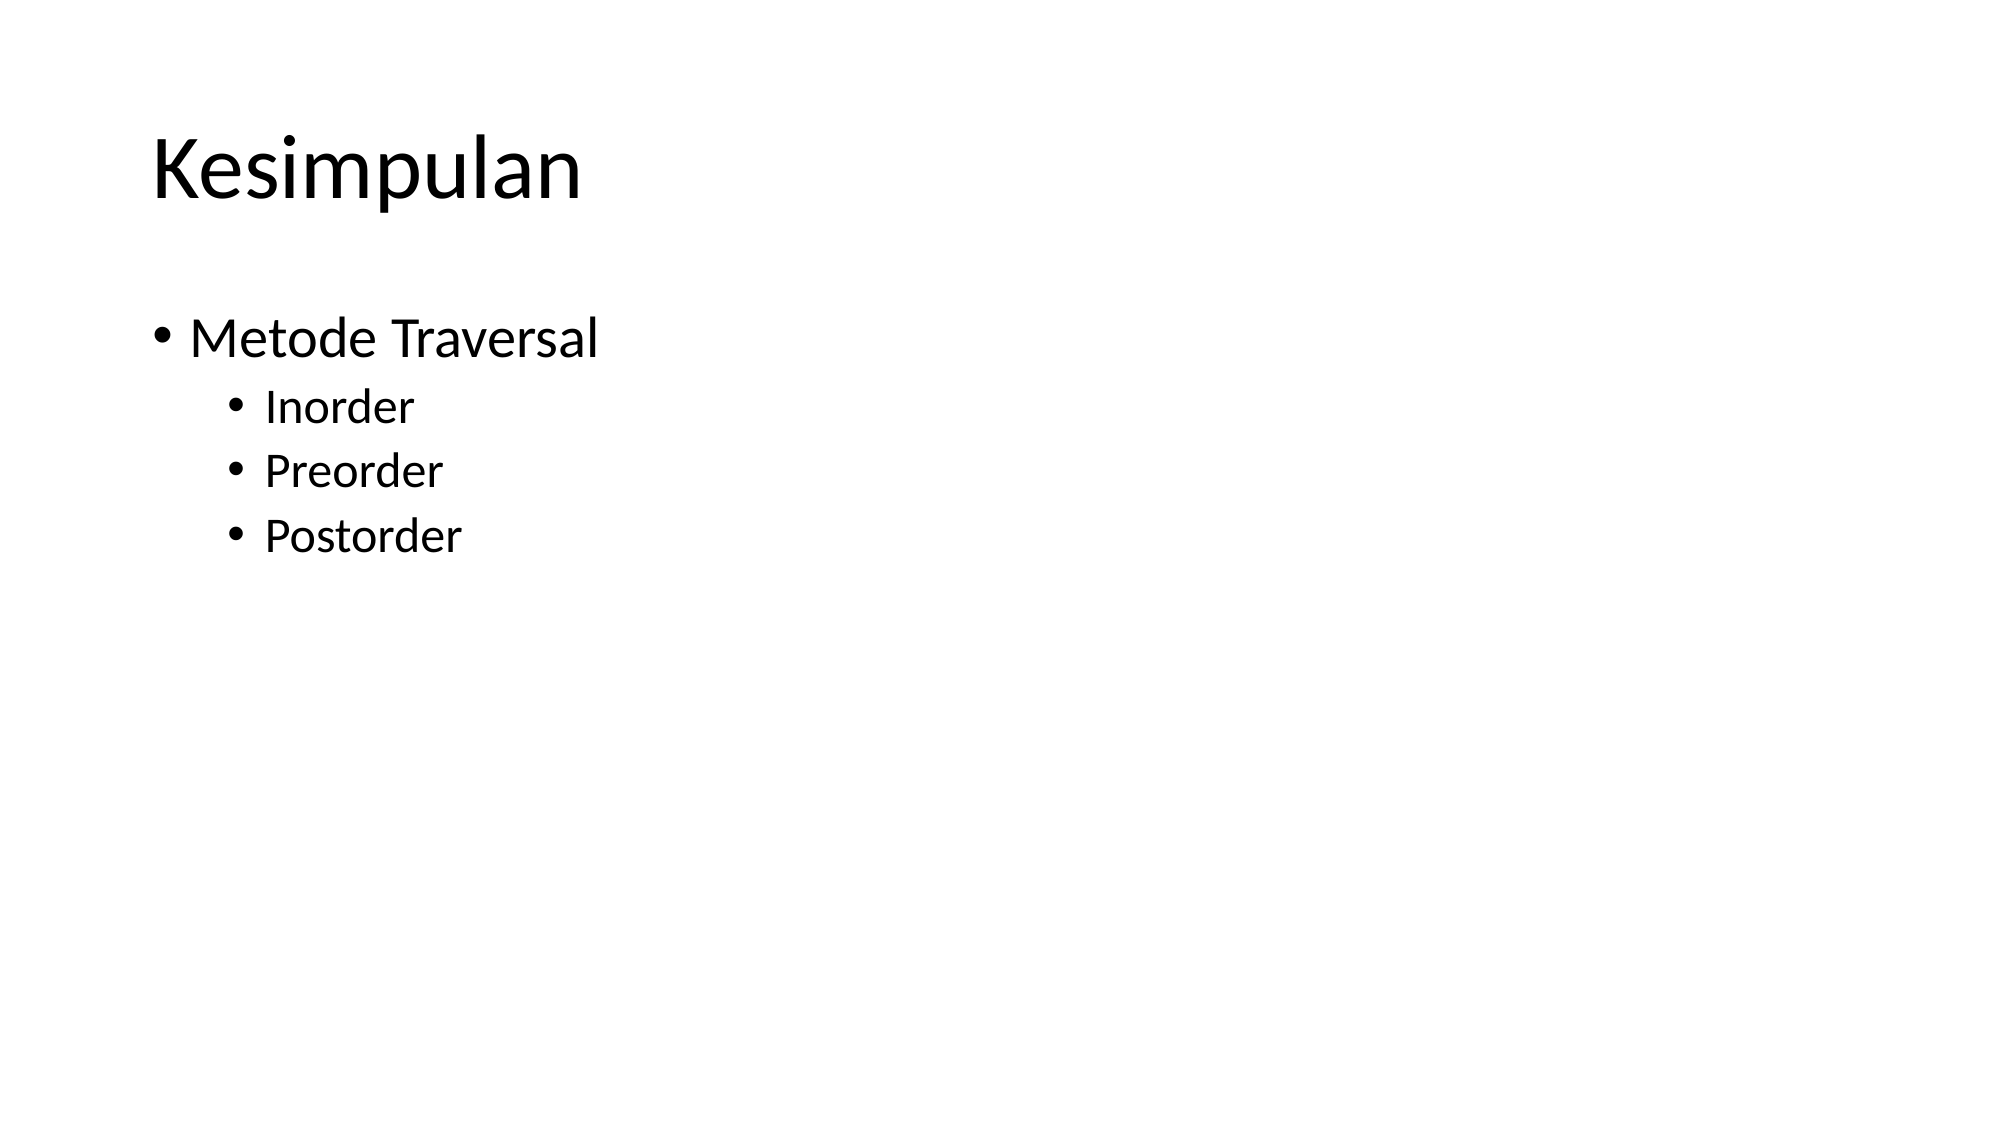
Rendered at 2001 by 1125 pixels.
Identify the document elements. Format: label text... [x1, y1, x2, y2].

list Metode Traversal Inorder Preorder Postorder [137, 299, 1863, 1014]
title Kesimpulan [137, 59, 1863, 278]
